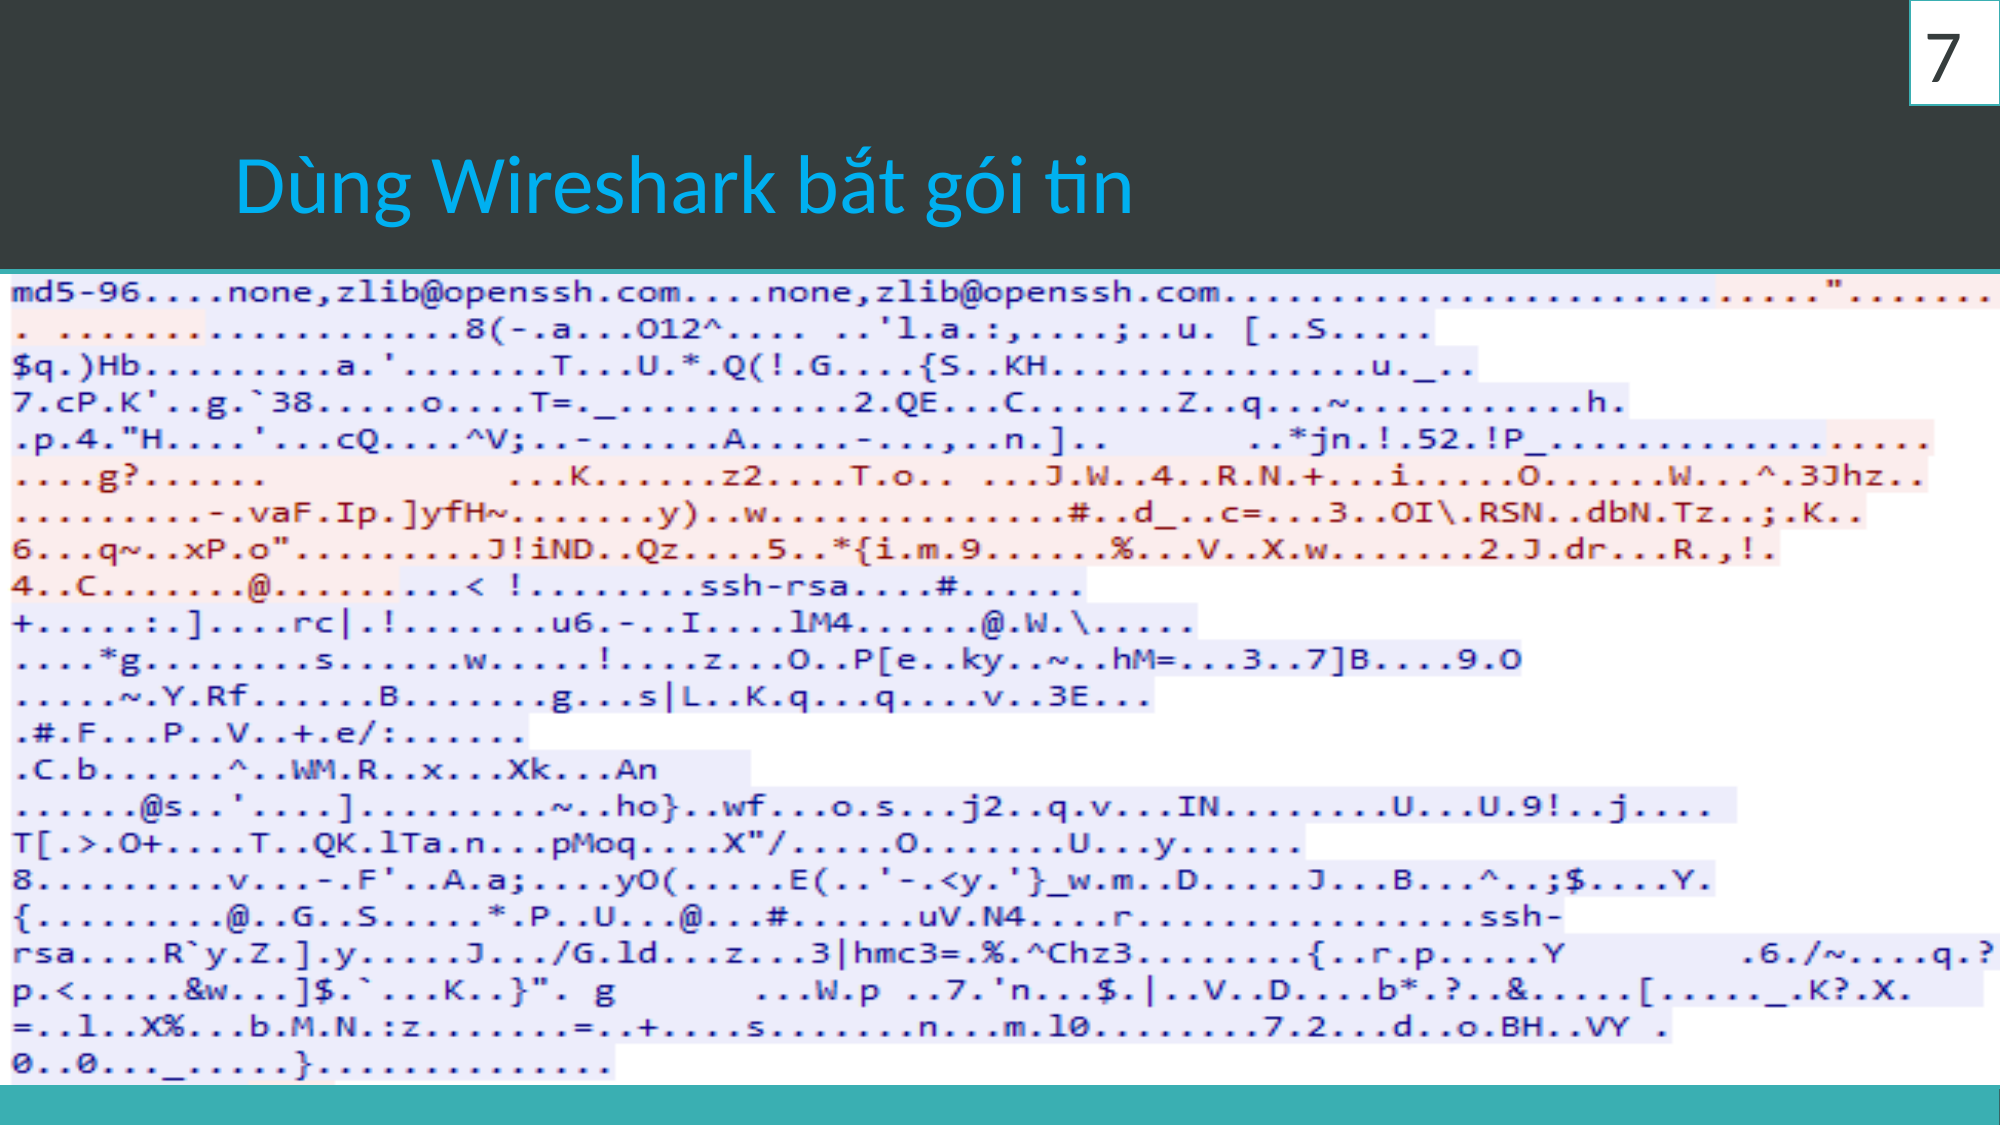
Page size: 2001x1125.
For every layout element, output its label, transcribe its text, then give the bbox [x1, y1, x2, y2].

text_box 7 [1909, 0, 2000, 106]
picture [0, 273, 2000, 1086]
title Dùng Wireshark bắt gói tin [219, 36, 1780, 239]
